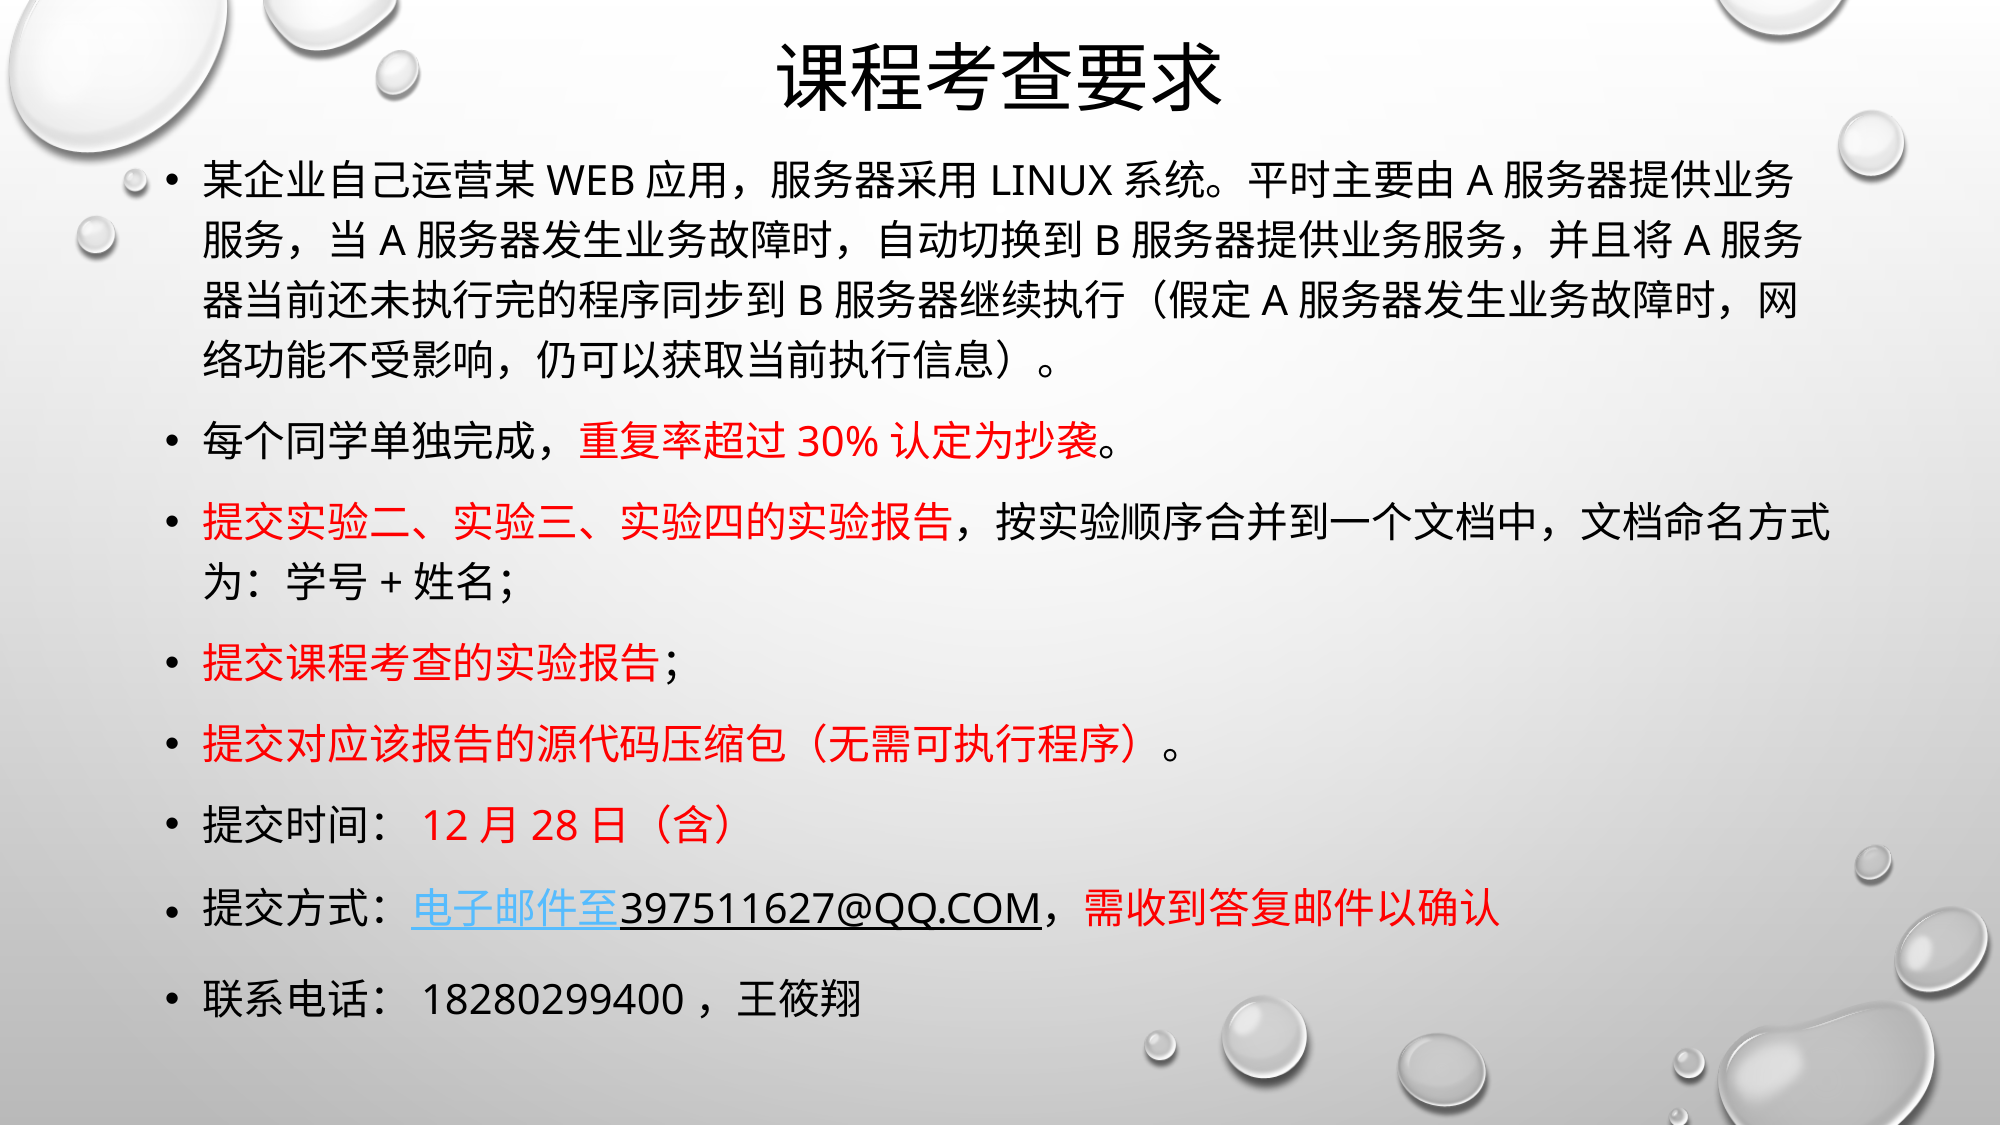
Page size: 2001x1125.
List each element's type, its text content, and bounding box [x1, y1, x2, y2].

title 课程考查要求 [149, 12, 1851, 150]
list 某企业自己运营某Web应用，服务器采用Linux系统。平时主要由A服务器提供业务服务，当A服务器发生业务故障时，自动切换到B服务器提供业务服务，并且将A服务器当前还未执行完的程序同步到B服务器继续执行（假定A服务器发生业务故障时，网络功能不受影响，仍可以获取当前执行信息）。 每个同学单独完成，重复率超过30%认定为抄袭。 提交实验二、实验三、实验四的实验报告，按实验顺序合并到一个文档中，文档命名方式为：学号+姓名； 提交课程考查的实验报告； 提交对应该报告的源代码压缩包（无需可执行程序）。 提交时间：12月28日（含） 提交方式：电子邮件至397511627@qq.com，需收到答复邮件以确认 联系电话：18280299400，王筱翔 [149, 136, 1850, 1075]
picture [0, 0, 2000, 1125]
